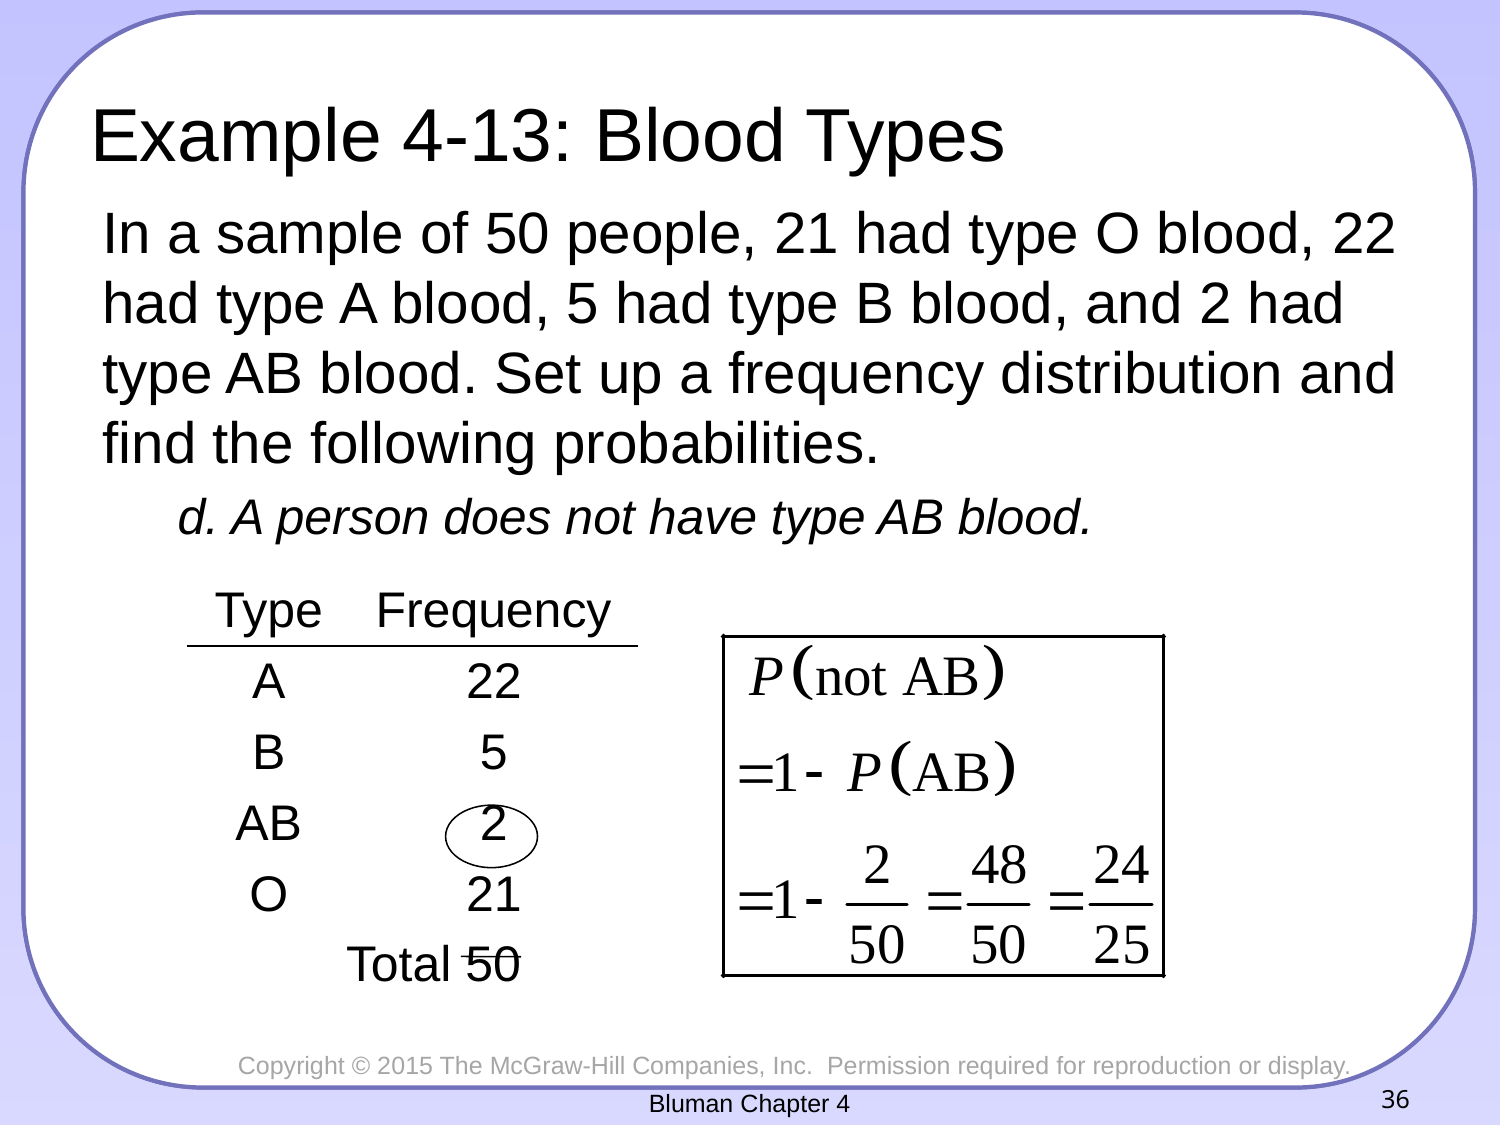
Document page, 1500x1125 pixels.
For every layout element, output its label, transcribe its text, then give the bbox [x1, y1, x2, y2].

table_cell O [188, 859, 349, 928]
table_cell 21 [351, 859, 637, 928]
table_cell Total 50 [188, 930, 637, 999]
footer Bluman Chapter 4 [512, 1049, 988, 1125]
table_cell 2 [351, 788, 637, 857]
title Example 4-13: Blood Types [75, 75, 1425, 188]
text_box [712, 624, 1179, 992]
table_cell B [188, 718, 349, 787]
table_cell 22 [351, 647, 637, 716]
list In a sample of 50 people, 21 had type O blood, 22 had type A blood, 5 had type B blood, and 2 had type AB blood. Set up a frequency distribution and find the following probabilities. d. A person does not have type AB blood. [87, 187, 1438, 575]
table_header Frequency [351, 576, 637, 645]
slide_number 36 [1074, 1049, 1426, 1125]
text_box [445, 805, 538, 868]
table_cell AB [188, 788, 349, 857]
table_header Type [188, 576, 349, 645]
table_cell A [188, 647, 349, 716]
table_cell 5 [351, 718, 637, 787]
